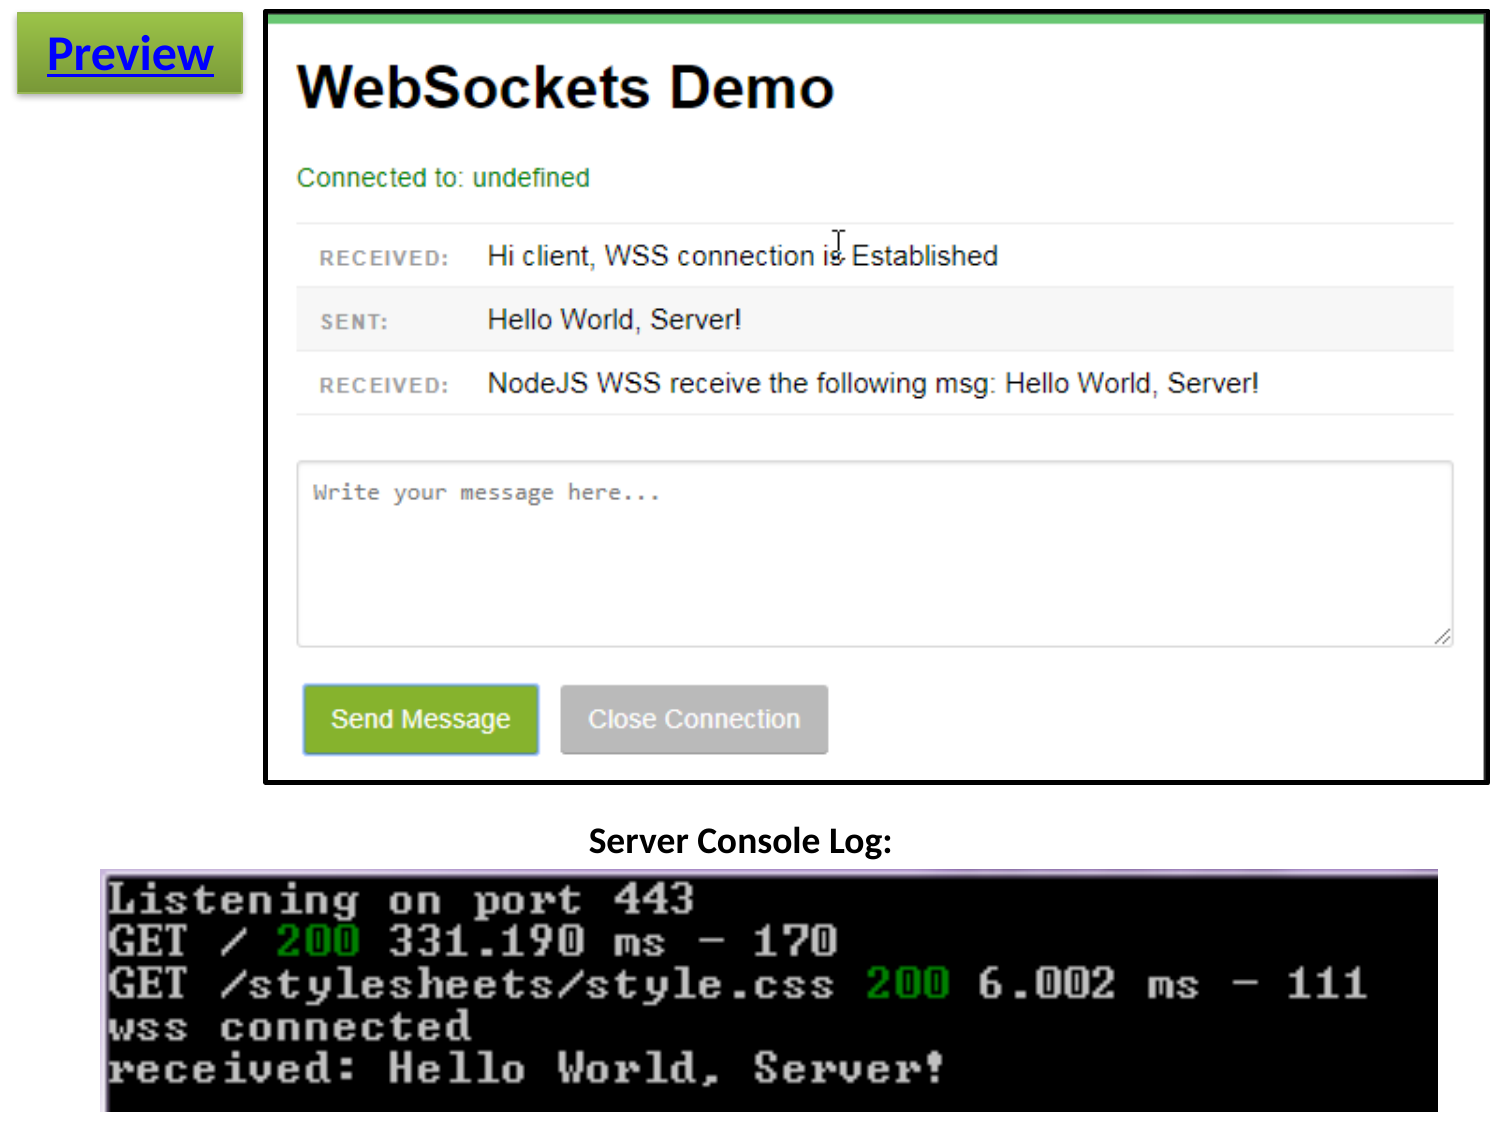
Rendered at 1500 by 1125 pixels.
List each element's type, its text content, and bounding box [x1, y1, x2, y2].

picture [100, 869, 1438, 1112]
text_box [17, 12, 243, 94]
picture [267, 12, 1487, 781]
text_box Server Console Log: [448, 808, 1034, 867]
text_box Preview [32, 13, 230, 88]
